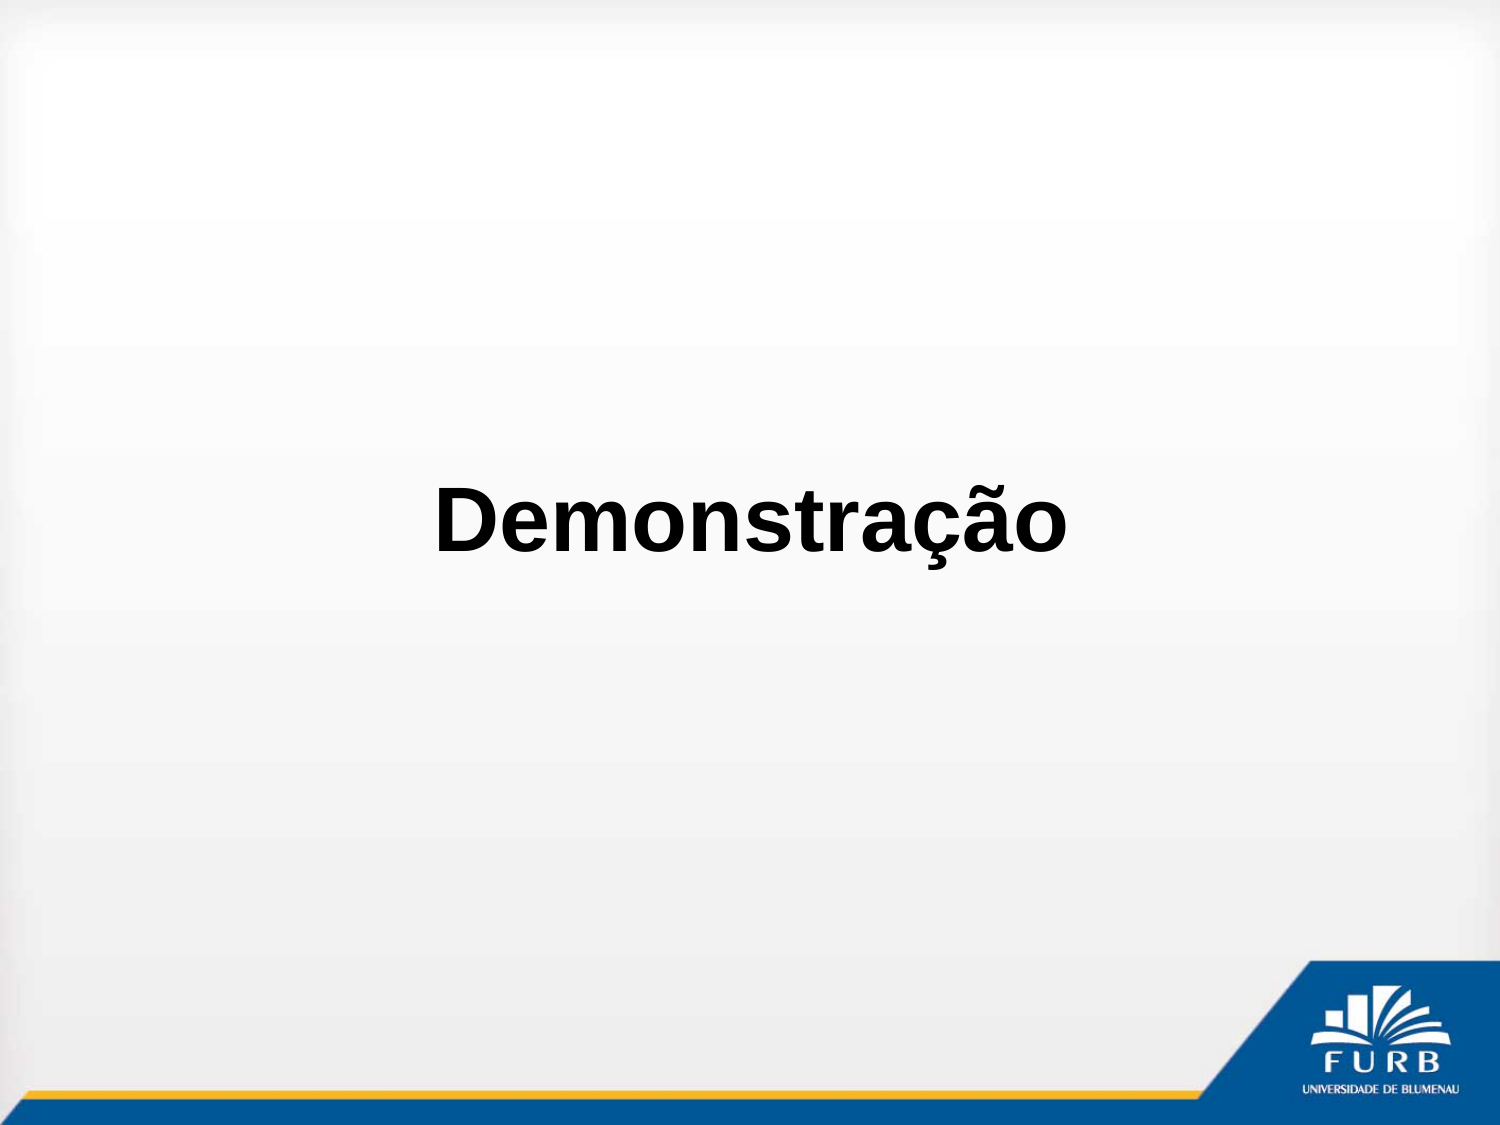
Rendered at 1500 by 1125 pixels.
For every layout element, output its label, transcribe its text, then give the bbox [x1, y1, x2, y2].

title Demonstração [76, 420, 1427, 609]
picture [0, 0, 1500, 1125]
